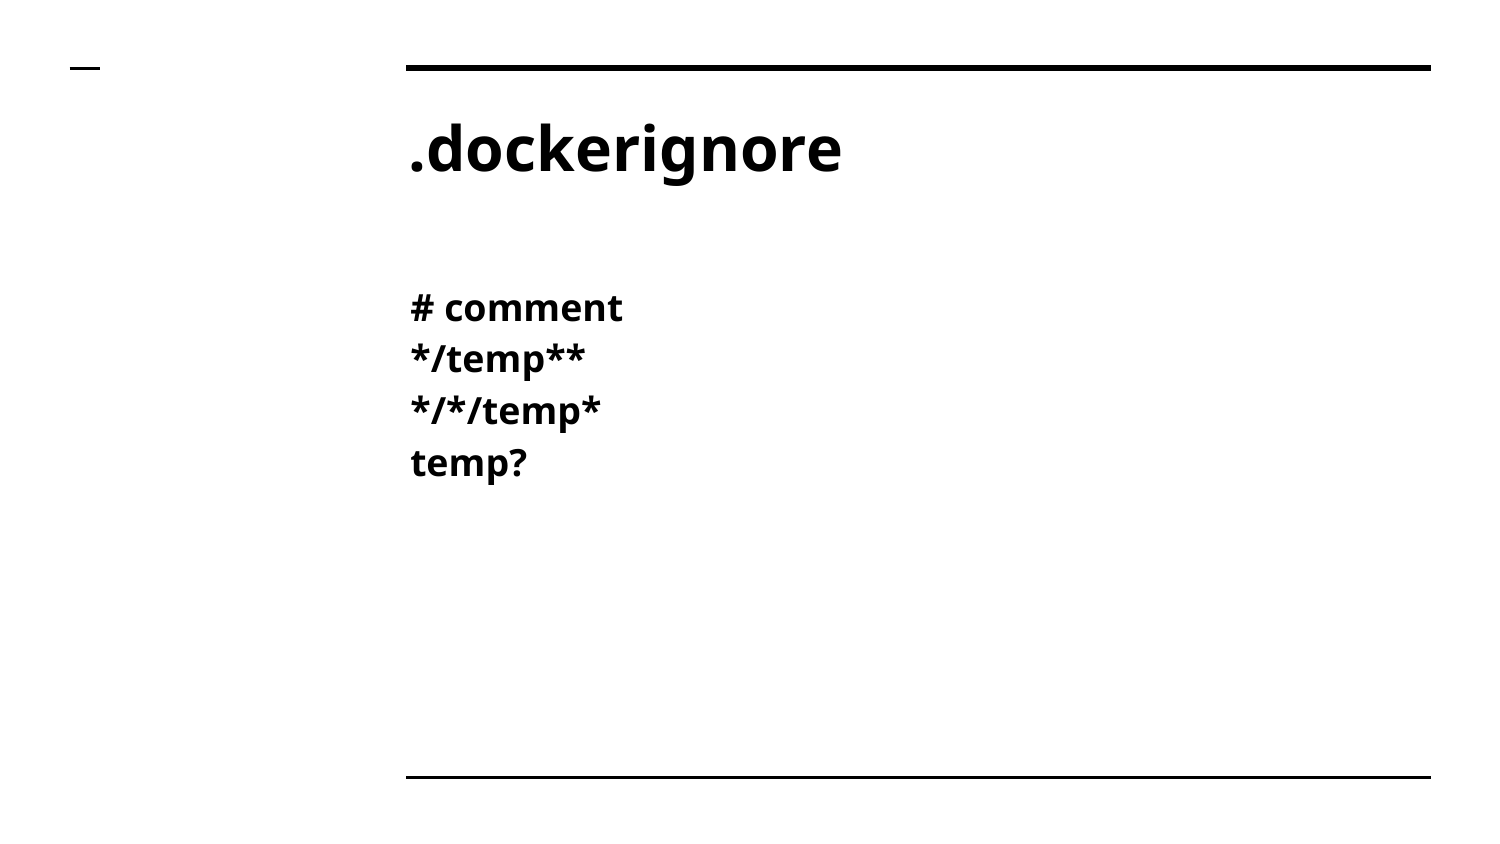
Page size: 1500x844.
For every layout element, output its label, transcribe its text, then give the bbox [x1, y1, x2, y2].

title .dockerignore [393, 94, 1431, 199]
list # comment */temp** */*/temp* temp? [395, 261, 1454, 755]
